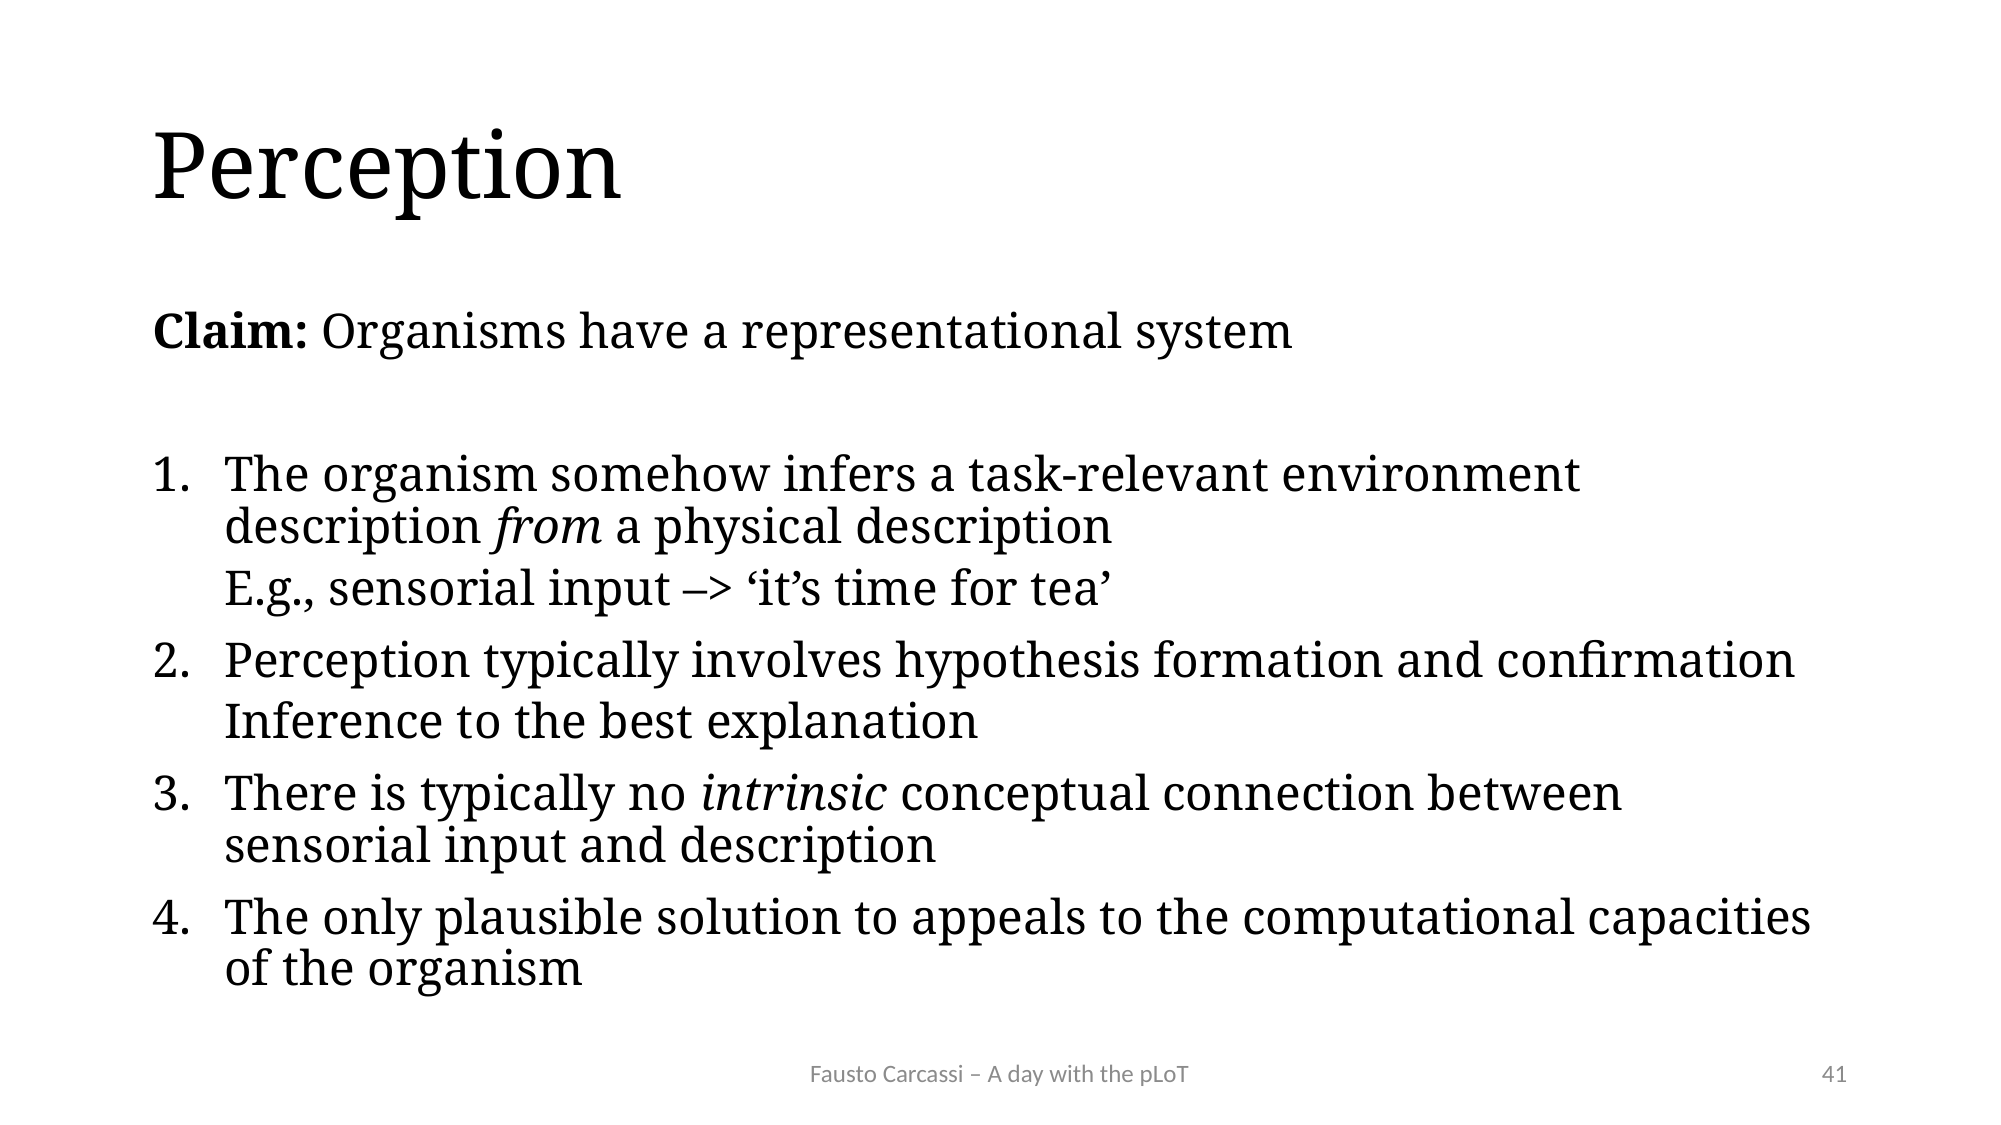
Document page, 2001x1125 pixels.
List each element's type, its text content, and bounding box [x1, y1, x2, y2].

footer Fausto Carcassi – A day with the pLoT [662, 1042, 1338, 1103]
list Claim: Organisms have a representational system The organism somehow infers a task-relevant environment description from a physical description E.g., sensorial input –> ‘it’s time for tea’ Perception typically involves hypothesis formation and confirmation Inference to the best explanation There is typically no intrinsic conceptual connection between sensorial input and description The only plausible solution to appeals to the computational capacities of the organism [137, 299, 1842, 1014]
title Perception [137, 59, 1863, 278]
slide_number 41 [1412, 1042, 1863, 1103]
